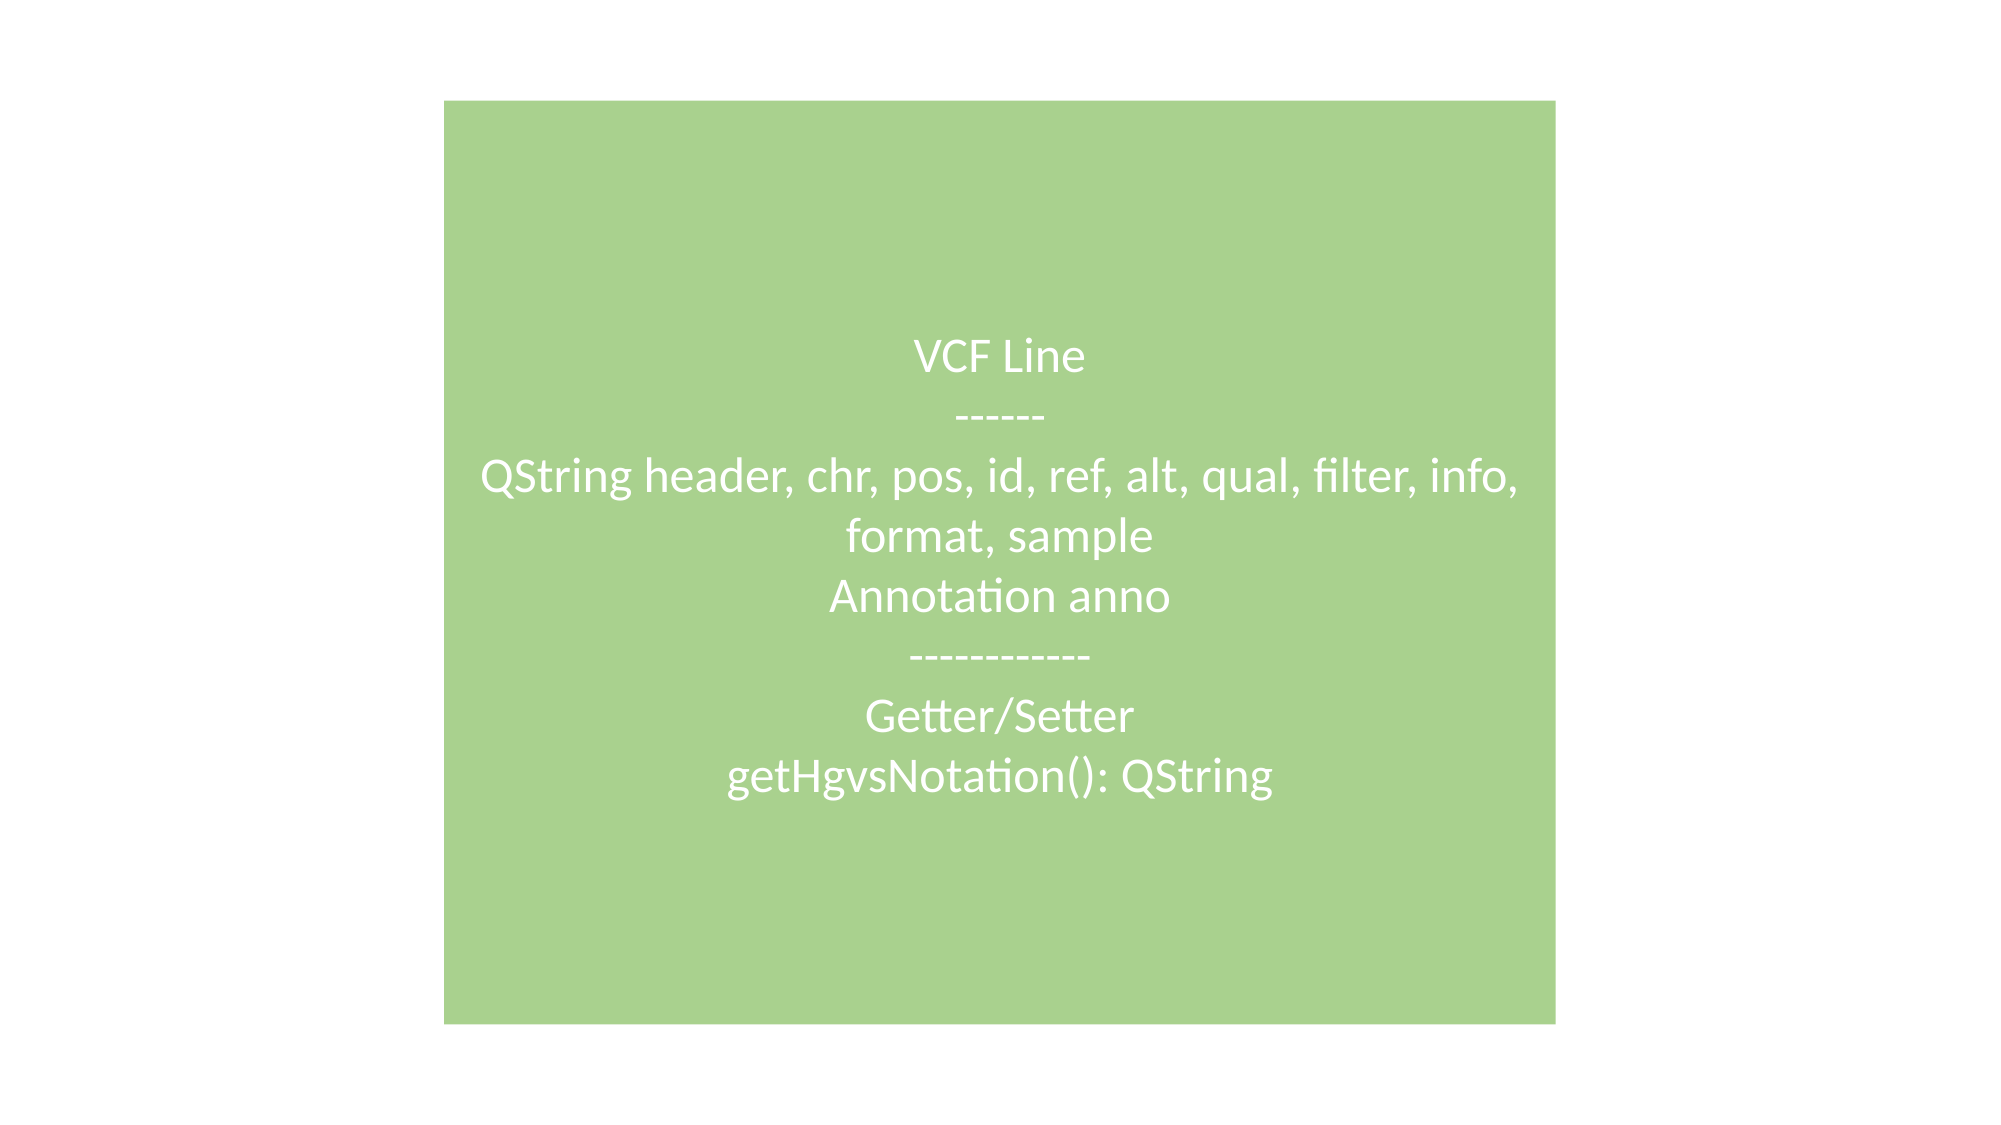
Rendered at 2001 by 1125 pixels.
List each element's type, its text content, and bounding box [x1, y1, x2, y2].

text_box VCF Line ------ QString header, chr, pos, id, ref, alt, qual, filter, info, format, sample Annotation anno ------------ Getter/Setter getHgvsNotation(): QString [443, 100, 1557, 1025]
